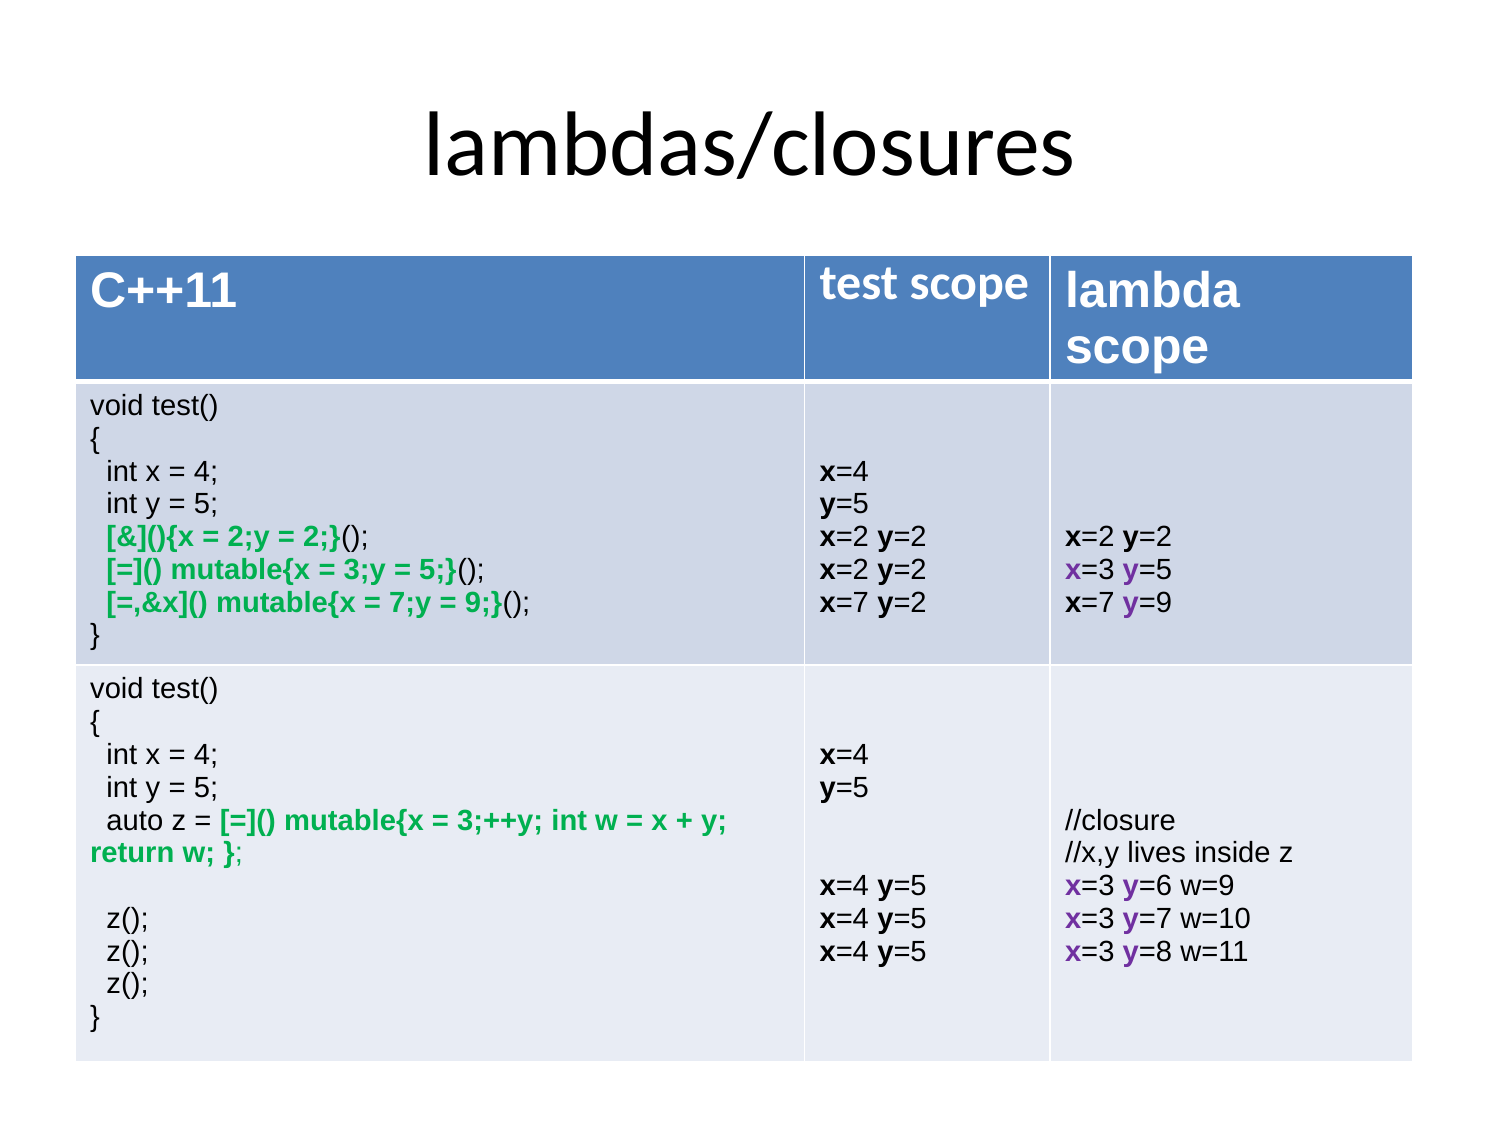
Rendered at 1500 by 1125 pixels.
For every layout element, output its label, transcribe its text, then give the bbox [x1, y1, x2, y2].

table_header C++11 [76, 256, 804, 379]
table_cell x=2 y=2 x=3 y=5 x=7 y=9 [1051, 384, 1412, 664]
table_header lambda scope [1051, 256, 1412, 379]
table_cell x=4 y=5 x=2 y=2 x=2 y=2 x=7 y=2 [805, 384, 1049, 664]
table_cell //closure //x,y lives inside z x=3 y=6 w=9 x=3 y=7 w=10 x=3 y=8 w=11 [1051, 666, 1412, 1061]
table_cell x=4 y=5 x=4 y=5 x=4 y=5 x=4 y=5 [805, 666, 1049, 1061]
table_cell void test() { int x = 4; int y = 5; [&](){x = 2;y = 2;}(); [=]() mutable{x = 3;y = 5;}(); [=,&x]() mutable{x = 7;y = 9;}(); } [76, 384, 804, 664]
table_header test scope [805, 256, 1049, 379]
table_cell void test() { int x = 4; int y = 5; auto z = [=]() mutable{x = 3;++y; int w = x + y; return w; }; z(); z(); z(); } [76, 666, 804, 1061]
title lambdas/closures [75, 45, 1425, 233]
